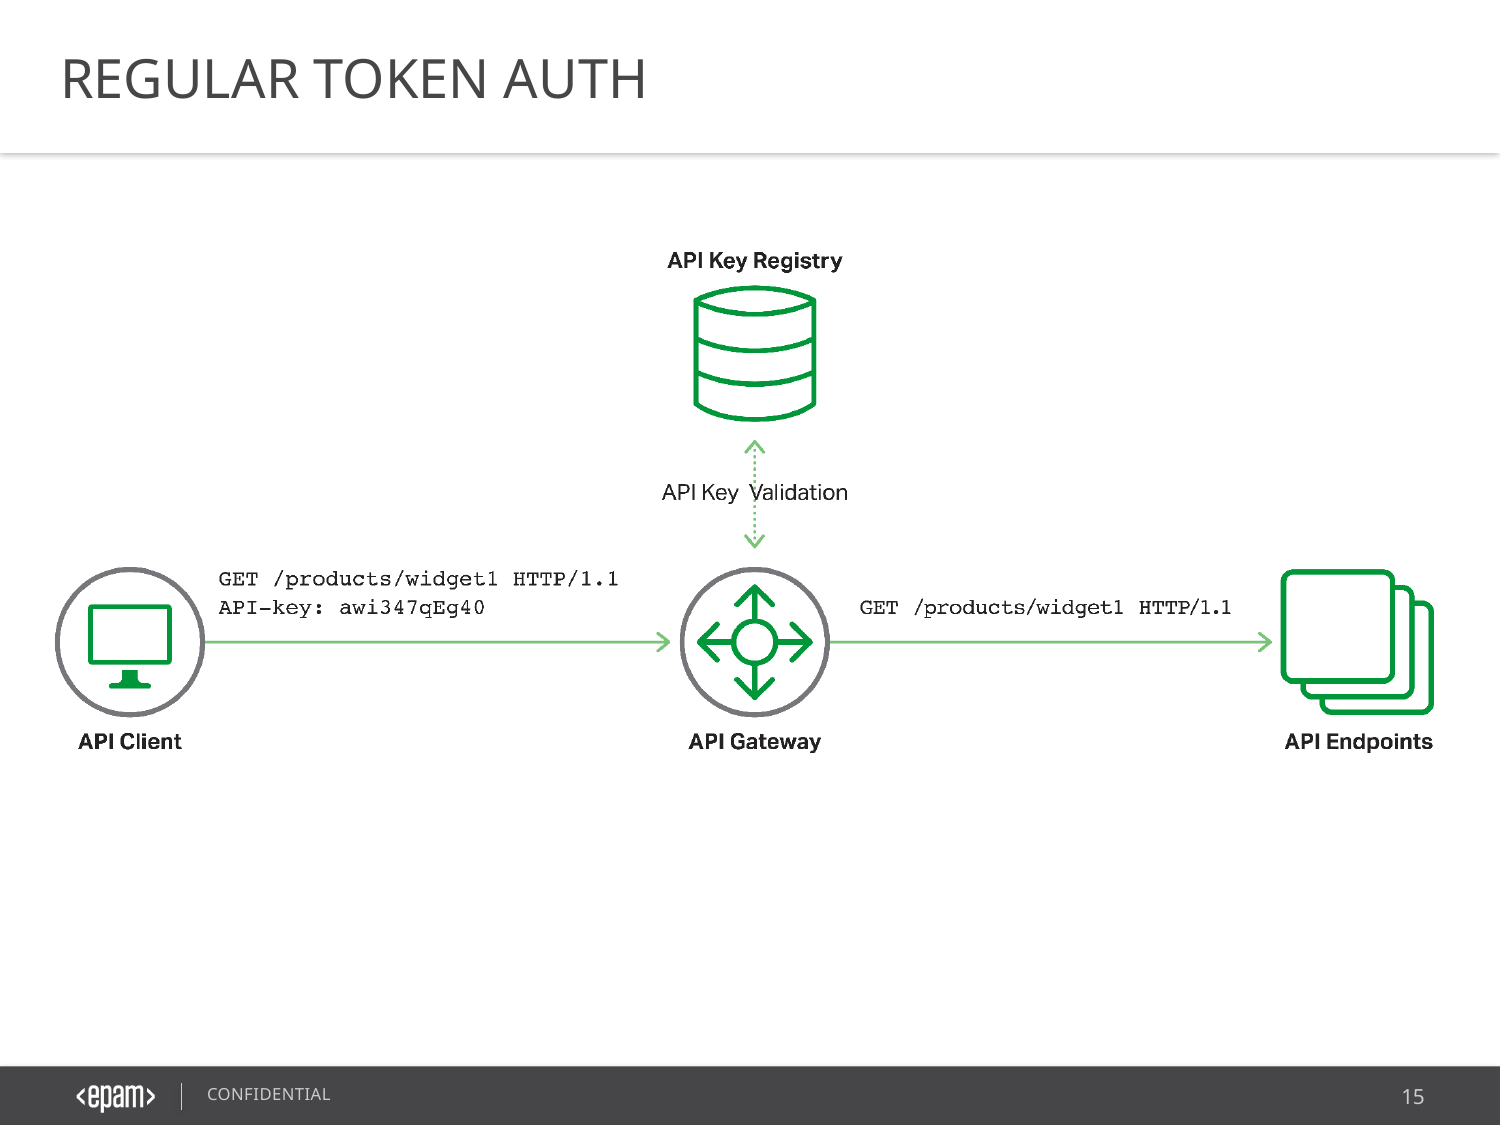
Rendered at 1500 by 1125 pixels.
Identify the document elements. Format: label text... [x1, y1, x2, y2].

picture [76, 1085, 155, 1113]
list REGULAR TOKEN AUTH [0, 0, 1500, 153]
picture [24, 195, 1476, 798]
